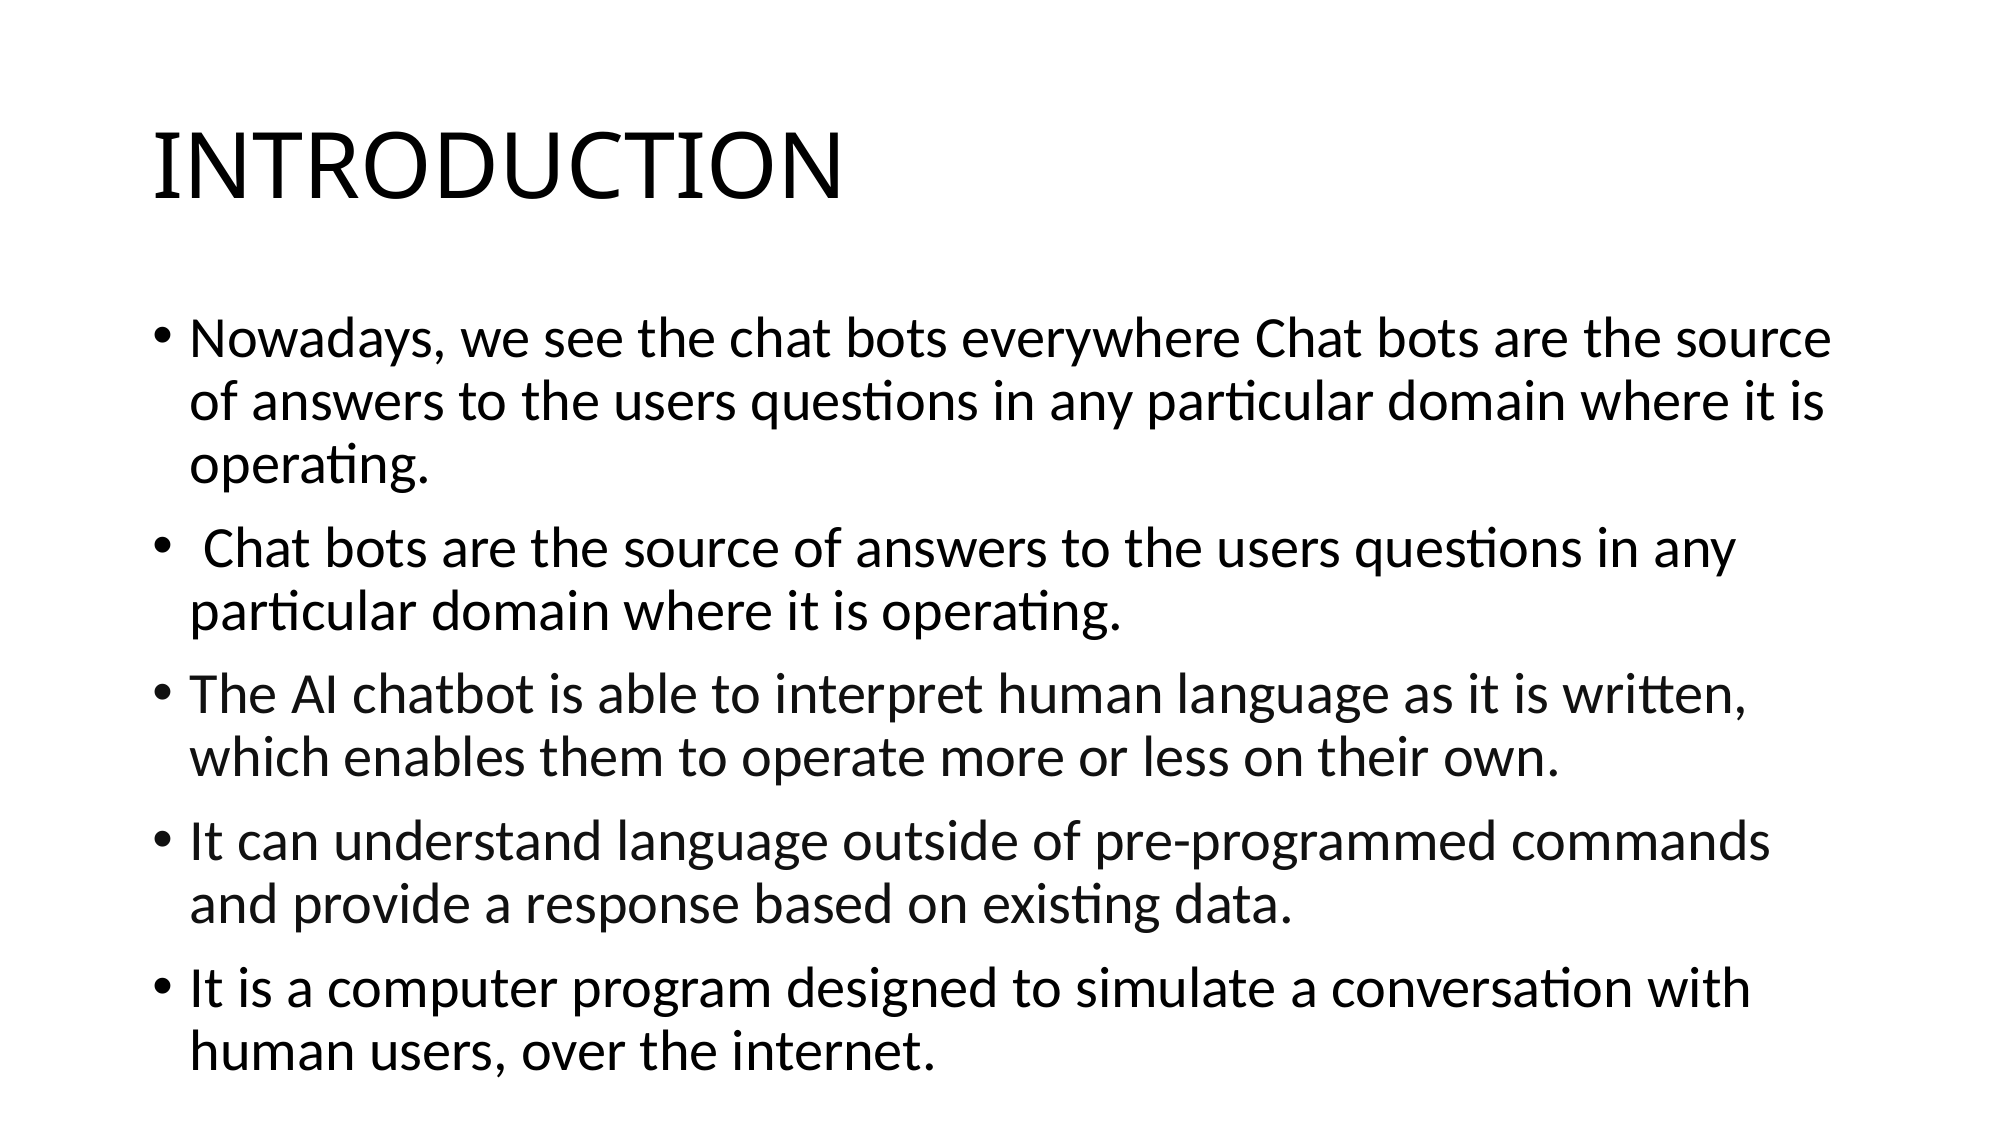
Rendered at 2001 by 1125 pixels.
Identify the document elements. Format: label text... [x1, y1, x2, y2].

list Nowadays, we see the chat bots everywhere Chat bots are the source of answers to the users questions in any particular domain where it is operating. Chat bots are the source of answers to the users questions in any particular domain where it is operating. The AI chatbot is able to interpret human language as it is written, which enables them to operate more or less on their own. It can understand language outside of pre-programmed commands and provide a response based on existing data. It is a computer program designed to simulate a conversation with human users, over the internet. [137, 299, 1863, 1014]
title INTRODUCTION [137, 59, 1863, 278]
